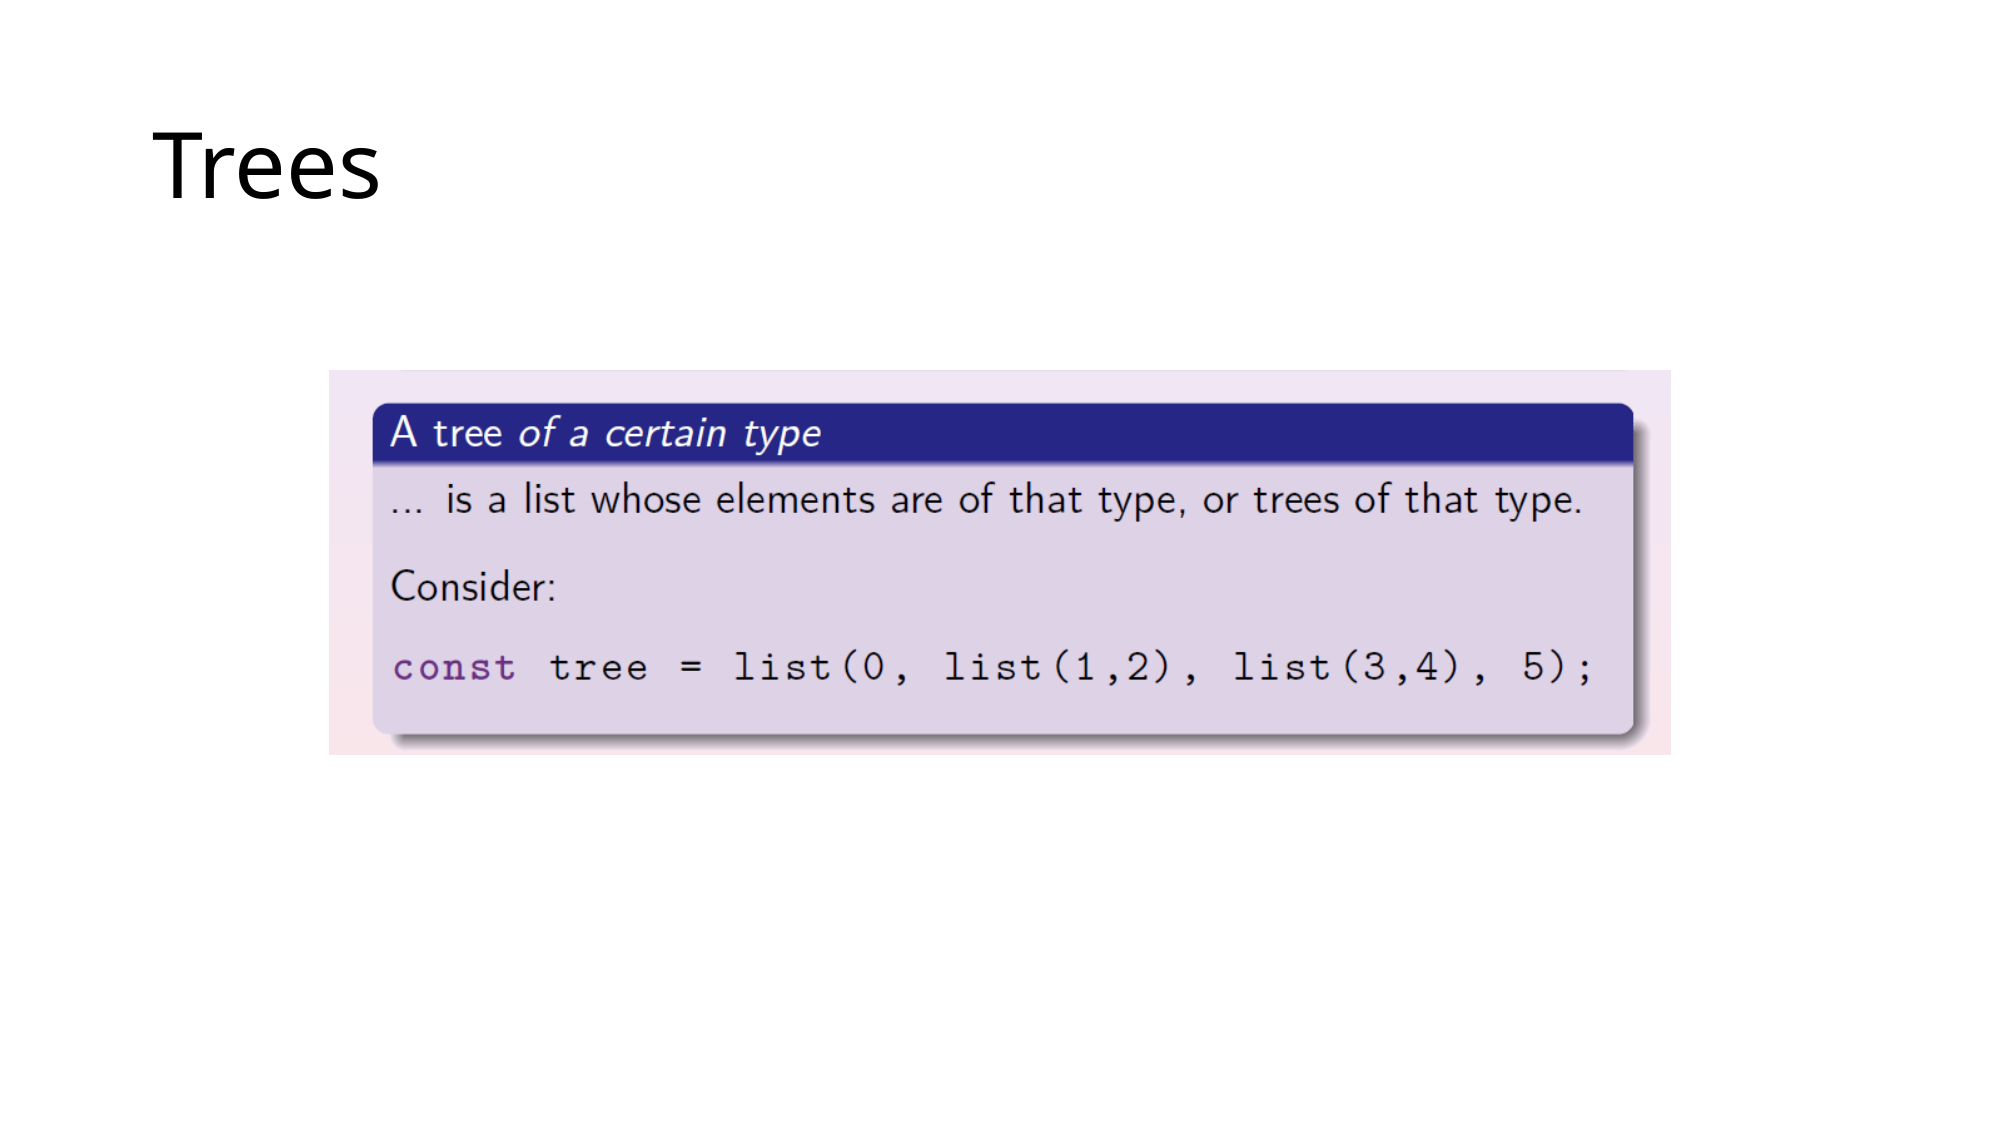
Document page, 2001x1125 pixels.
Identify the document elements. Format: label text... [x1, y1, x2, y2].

title Trees [137, 59, 1863, 278]
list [329, 370, 1671, 755]
